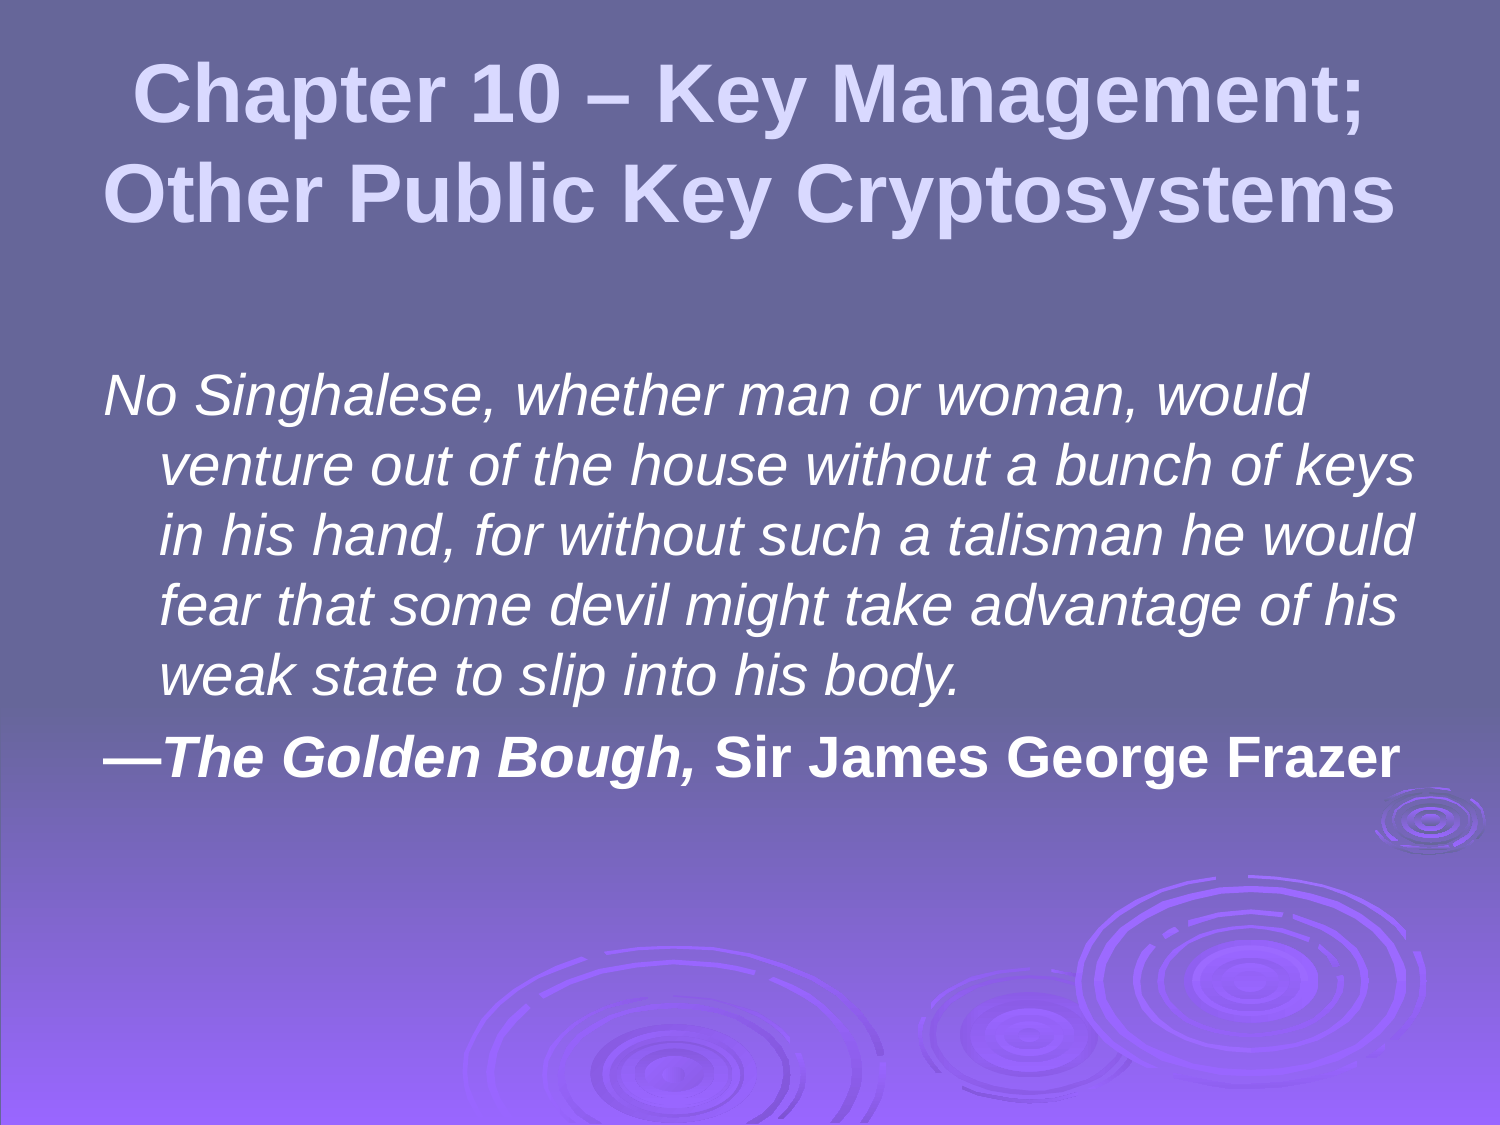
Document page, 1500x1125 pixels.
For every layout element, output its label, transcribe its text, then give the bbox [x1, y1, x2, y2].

title Chapter 10 – Key Management; Other Public Key Cryptosystems [75, 45, 1425, 233]
list No Singhalese, whether man or woman, would venture out of the house without a bunch of keys in his hand, for without such a talisman he would fear that some devil might take advantage of his weak state to slip into his body. —The Golden Bough, Sir James George Frazer [88, 350, 1439, 1005]
